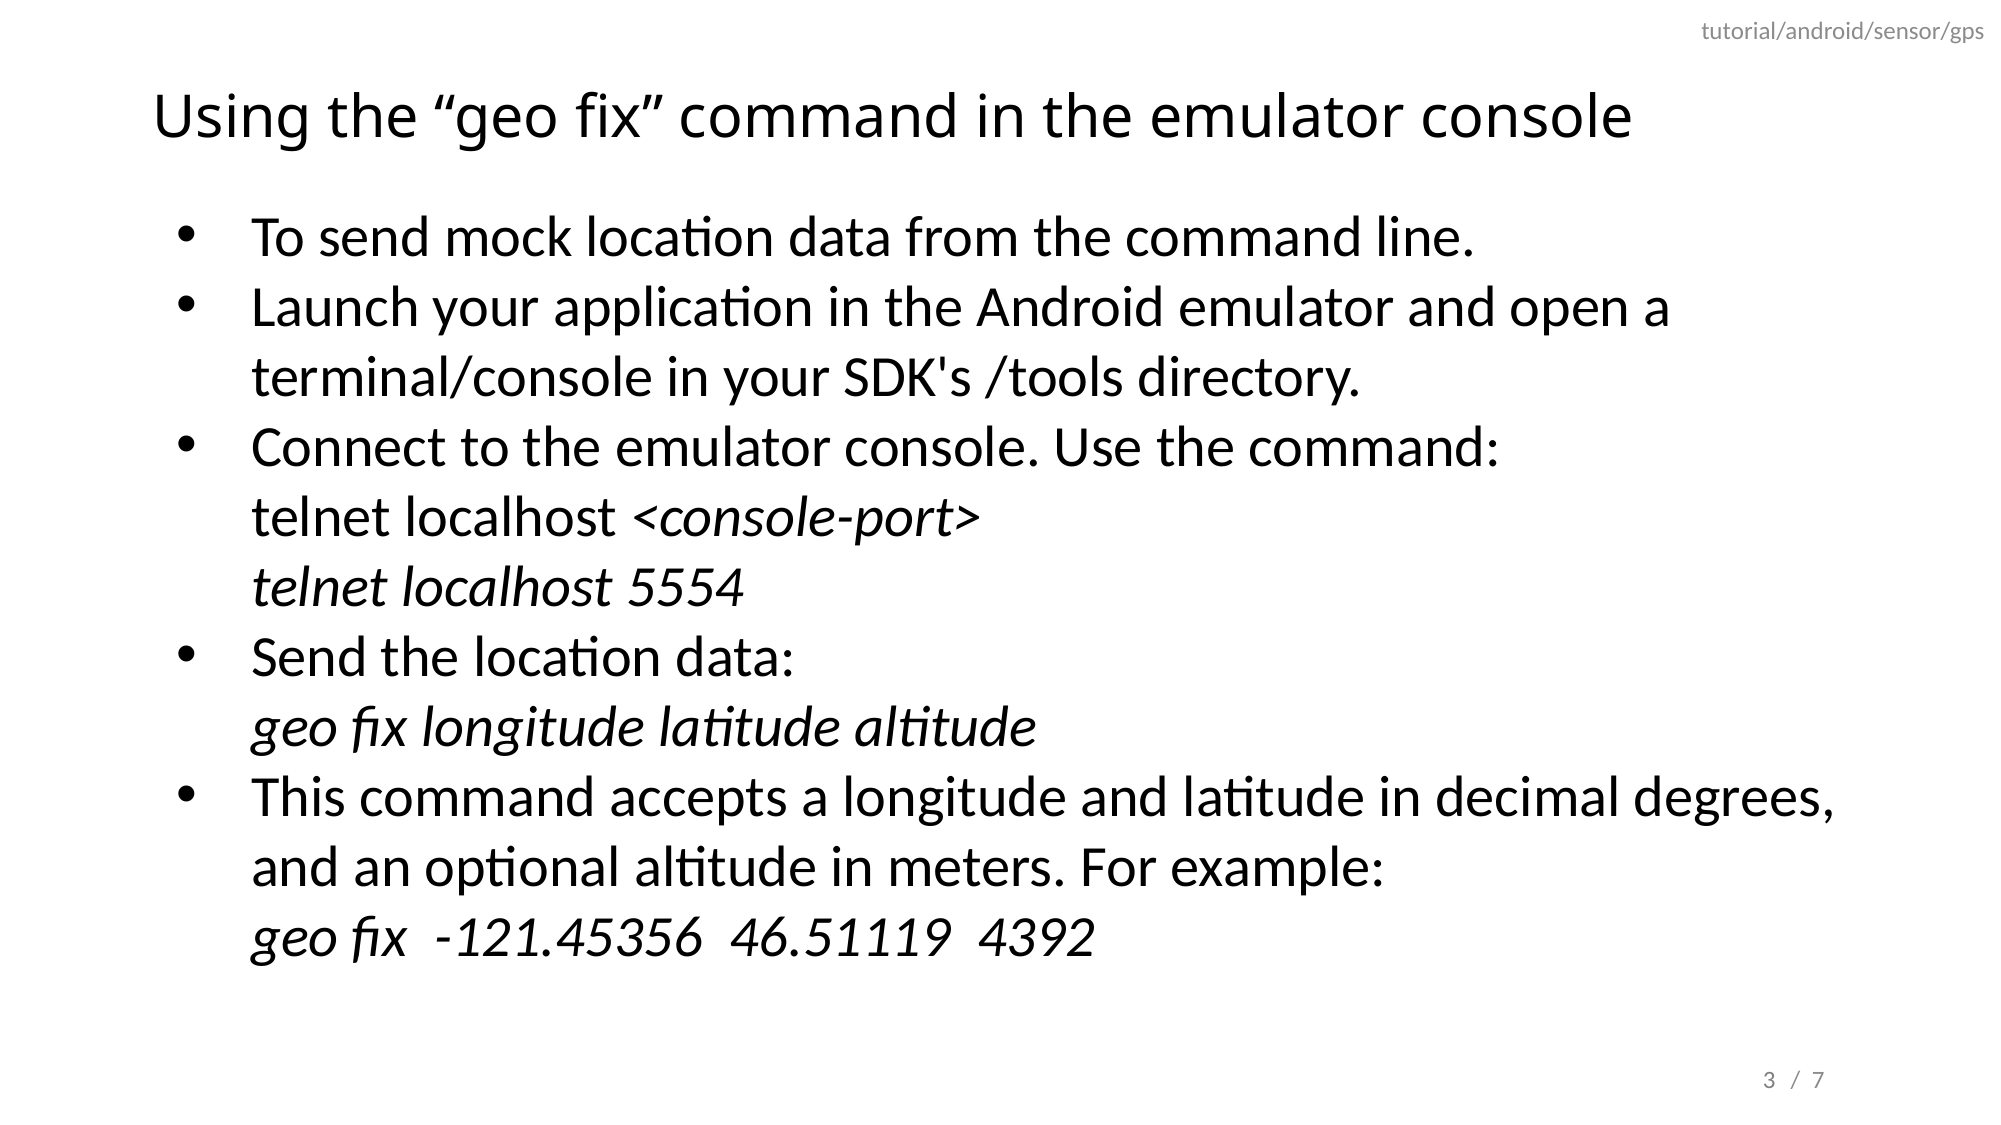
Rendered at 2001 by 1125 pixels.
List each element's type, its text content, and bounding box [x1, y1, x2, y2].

list To send mock location data from the command line. Launch your application in the Android emulator and open a terminal/console in your SDK's /tools directory. Connect to the emulator console. Use the command: telnet localhost <console-port> telnet localhost 5554 Send the location data: geo fix longitude latitude altitude This command accepts a longitude and latitude in decimal degrees, and an optional altitude in meters. For example: geo fix -121.45356 46.51119 4392 [137, 190, 1863, 1014]
slide_number 3 [1721, 1048, 1791, 1109]
slide_number tutorial/android/sensor/gps [1248, 0, 2000, 60]
footer / 7 [1791, 1048, 1863, 1109]
title Using the “geo fix” command in the emulator console [137, 59, 1863, 178]
